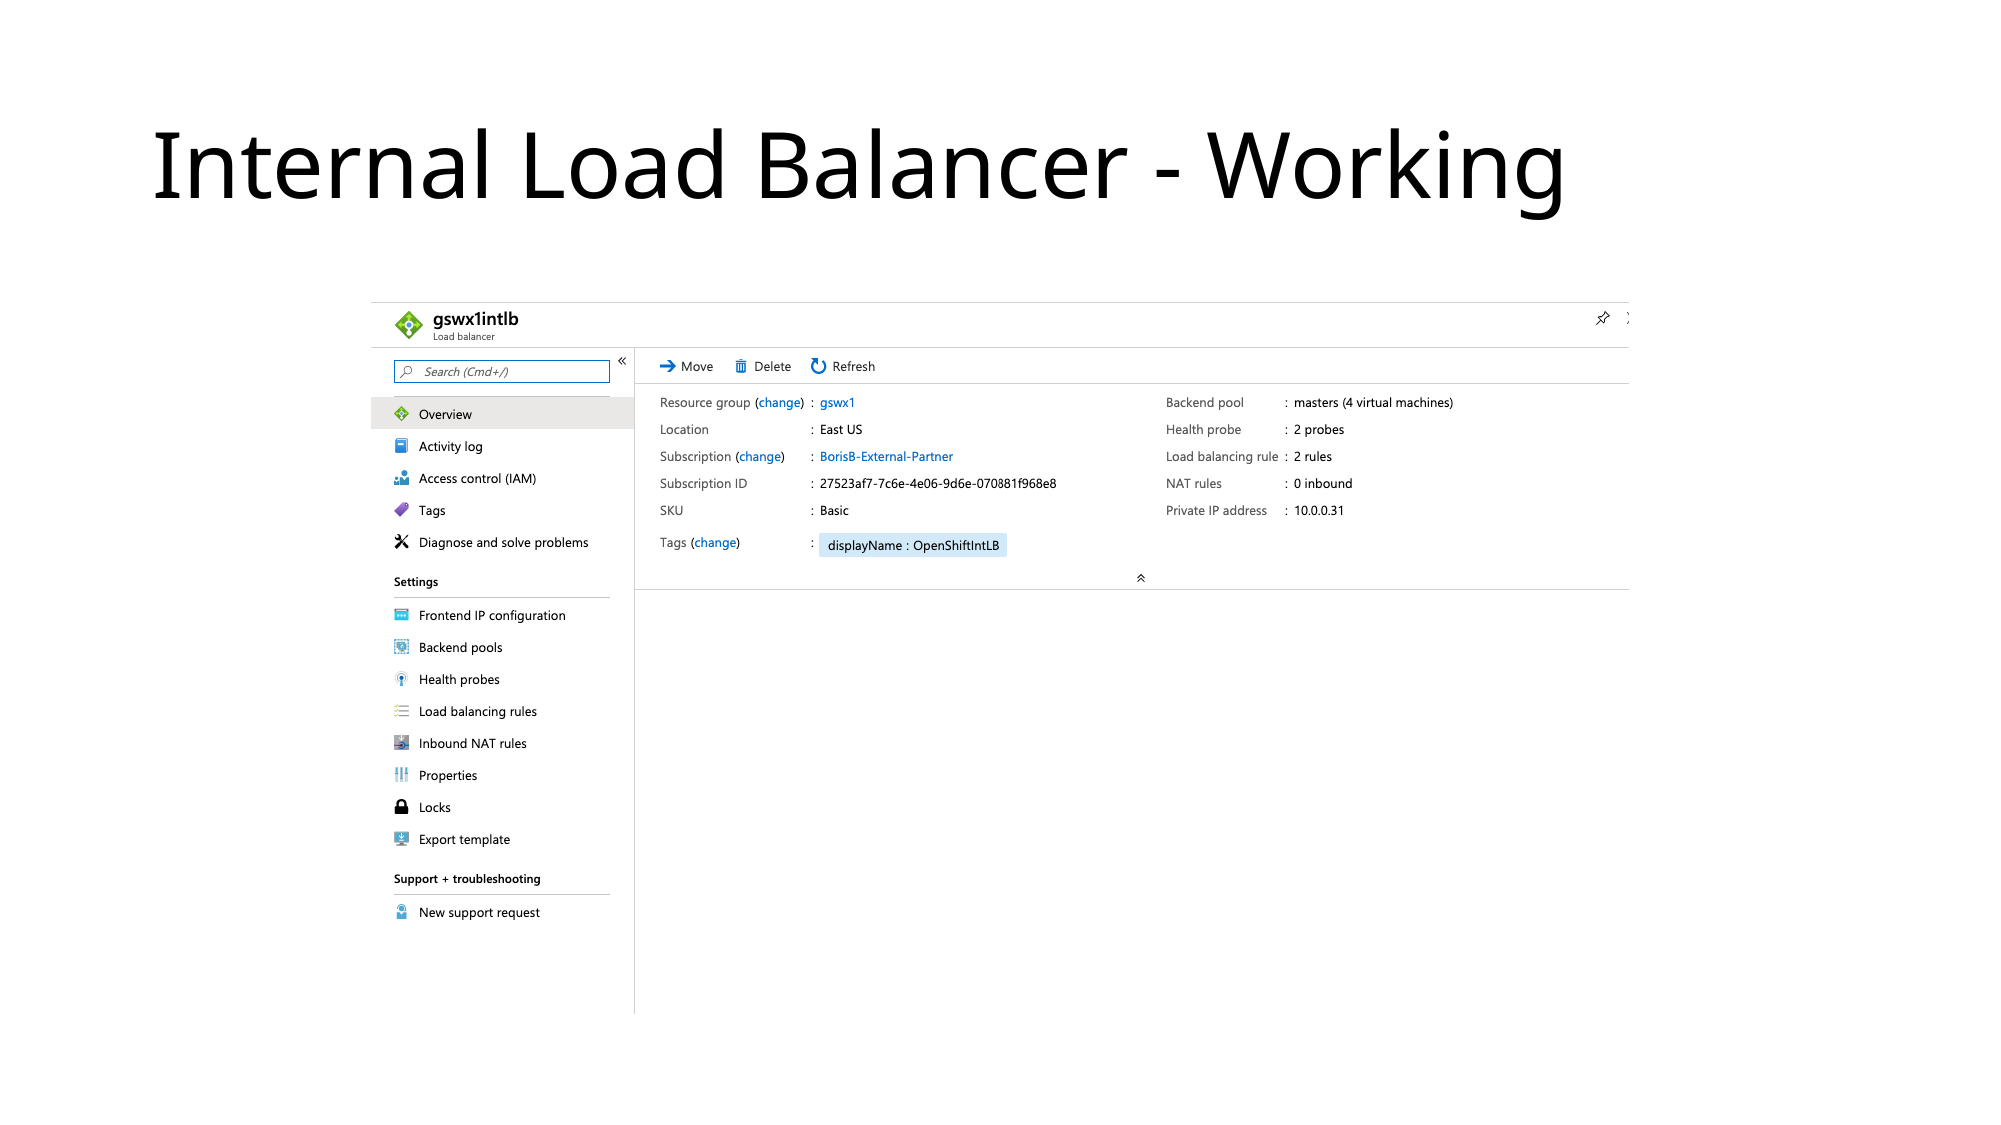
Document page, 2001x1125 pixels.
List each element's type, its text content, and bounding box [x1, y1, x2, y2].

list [371, 299, 1629, 1014]
title Internal Load Balancer - Working [137, 59, 1863, 278]
